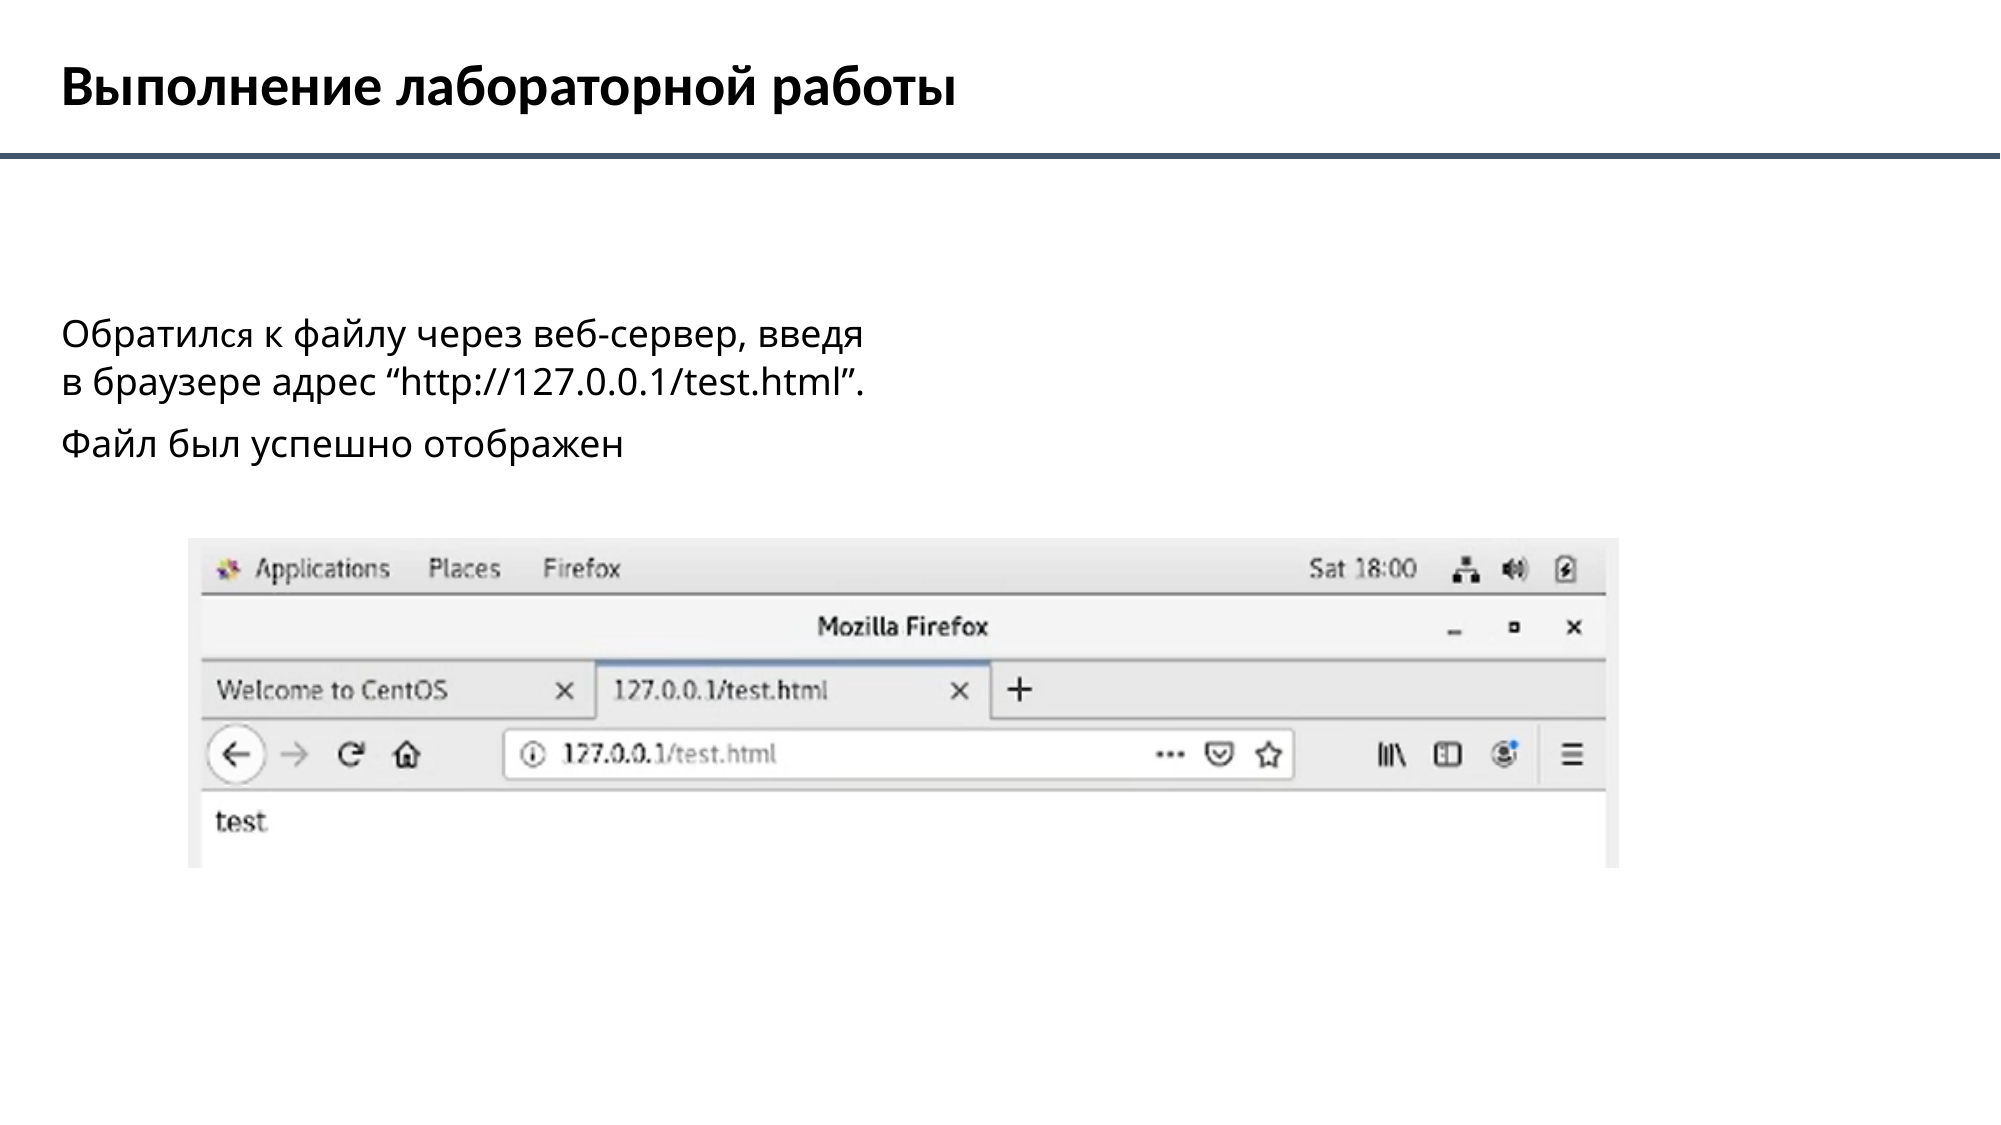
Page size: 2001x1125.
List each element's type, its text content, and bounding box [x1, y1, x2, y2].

picture [188, 538, 1619, 868]
text_box Выполнение лабораторной работы [46, 40, 1225, 125]
text_box Обратился к файлу через веб-сервер, введя в браузере адрес “http://127.0.0.1/test.html”. Файл был успешно отображен [46, 299, 891, 472]
